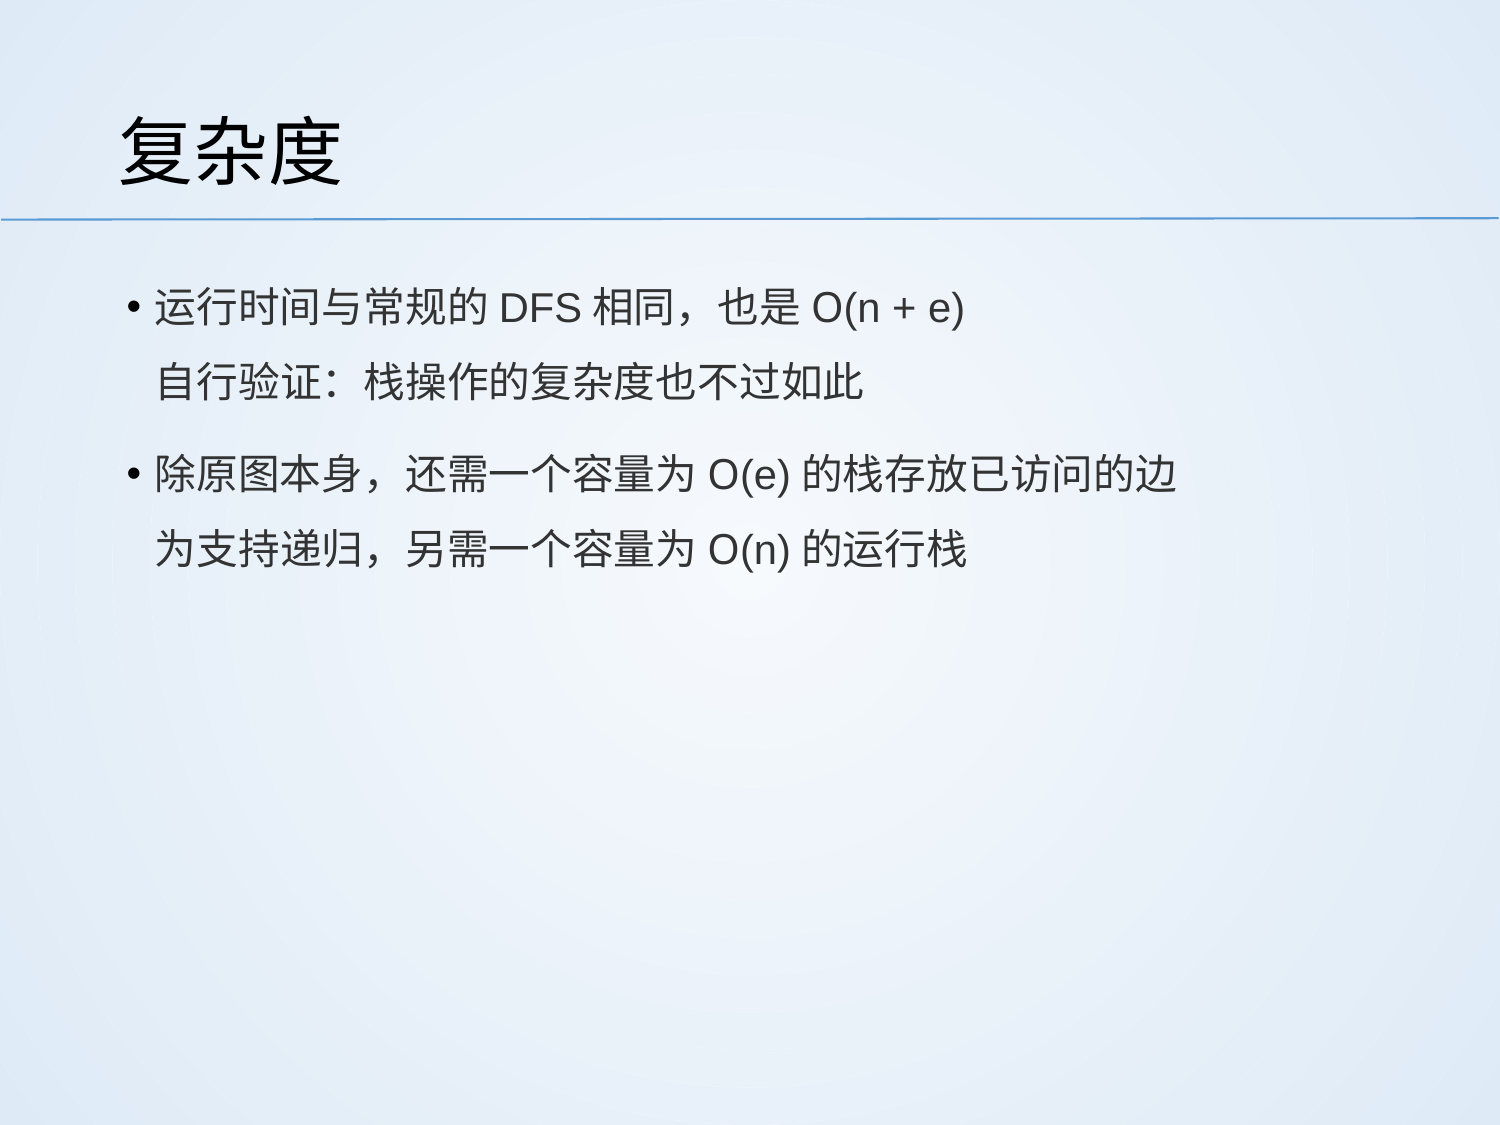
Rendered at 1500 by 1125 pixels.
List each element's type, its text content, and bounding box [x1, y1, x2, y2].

list 运行时间与常规的DFS相同，也是O(n + e) 自行验证：栈操作的复杂度也不过如此 除原图本身，还需一个容量为O(e)的栈存放已访问的边 为支持递归，另需一个容量为O(n)的运行栈 [103, 244, 1397, 1014]
title 复杂度 [103, 59, 1397, 223]
